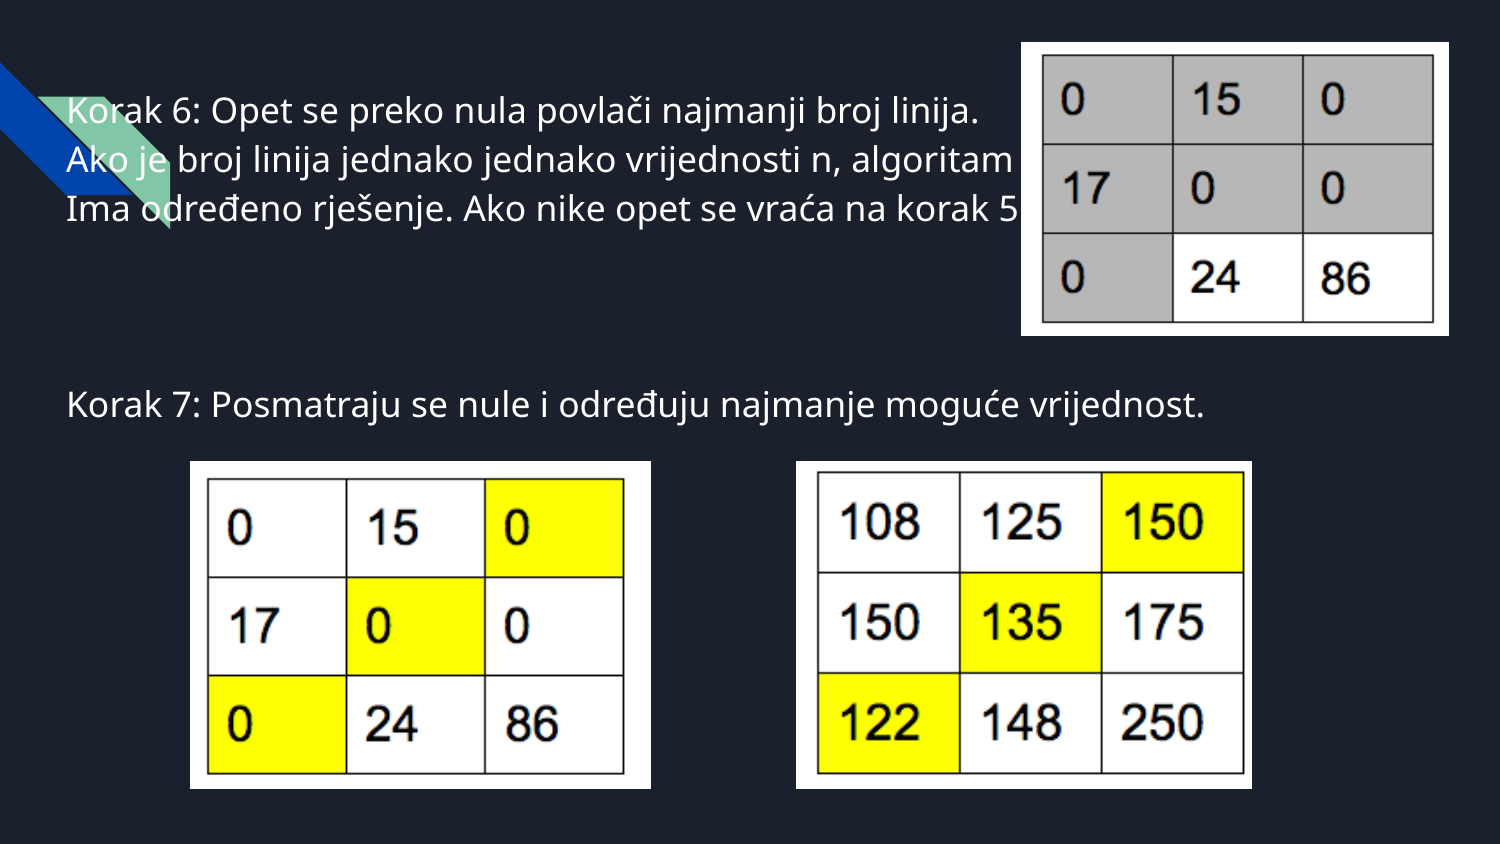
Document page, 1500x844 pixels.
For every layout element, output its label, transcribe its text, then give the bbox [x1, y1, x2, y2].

picture [189, 460, 652, 790]
list Korak 6: Opet se preko nula povlači najmanji broj linija. Ako je broj linija jednako jednako vrijednosti n, algoritam Ima određeno rješenje. Ako nike opet se vraća na korak 5. Korak 7: Posmatraju se nule i određuju najmanje moguće vrijednost. [51, 67, 1449, 789]
picture [1021, 42, 1450, 336]
picture [796, 460, 1252, 790]
